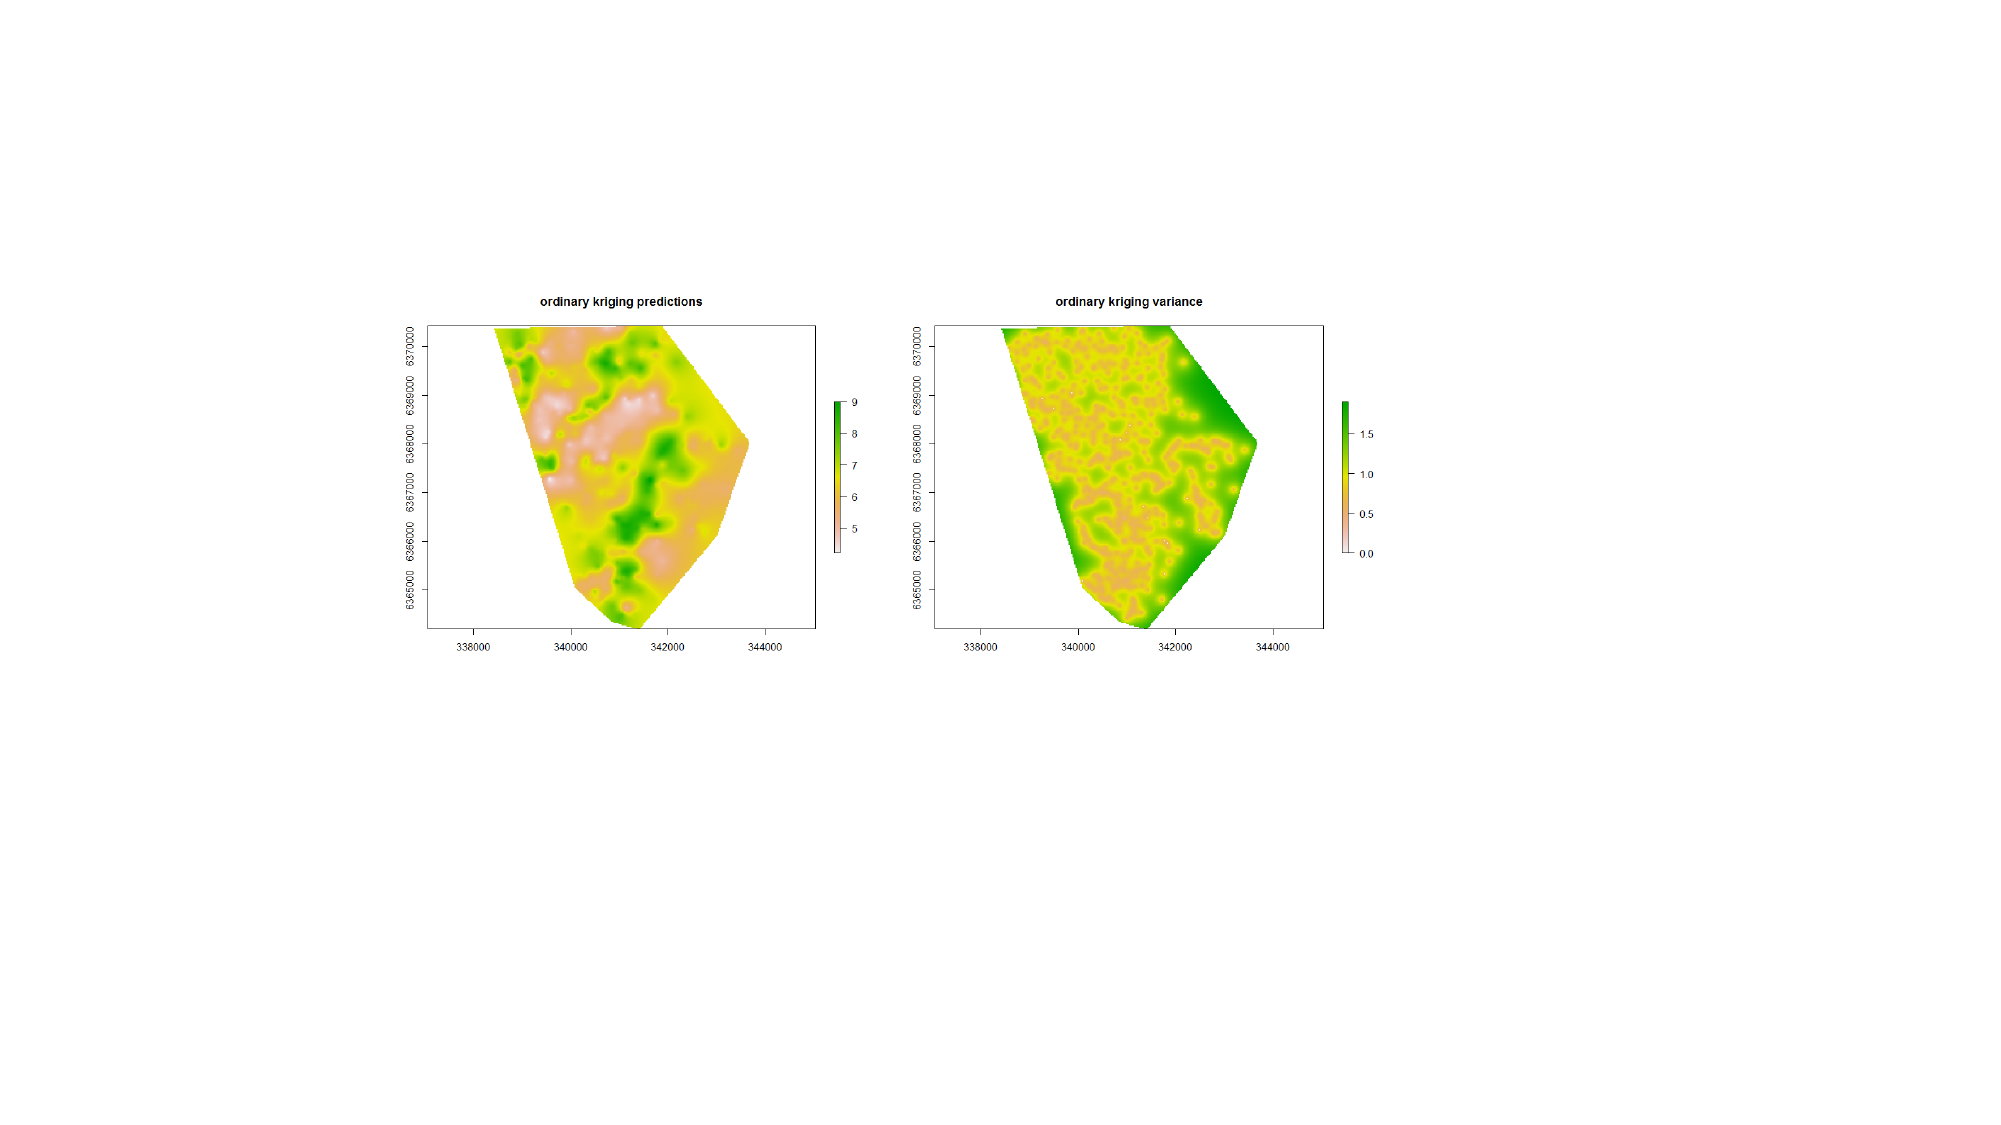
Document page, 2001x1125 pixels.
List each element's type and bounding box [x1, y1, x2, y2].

text_box [378, 276, 1394, 690]
